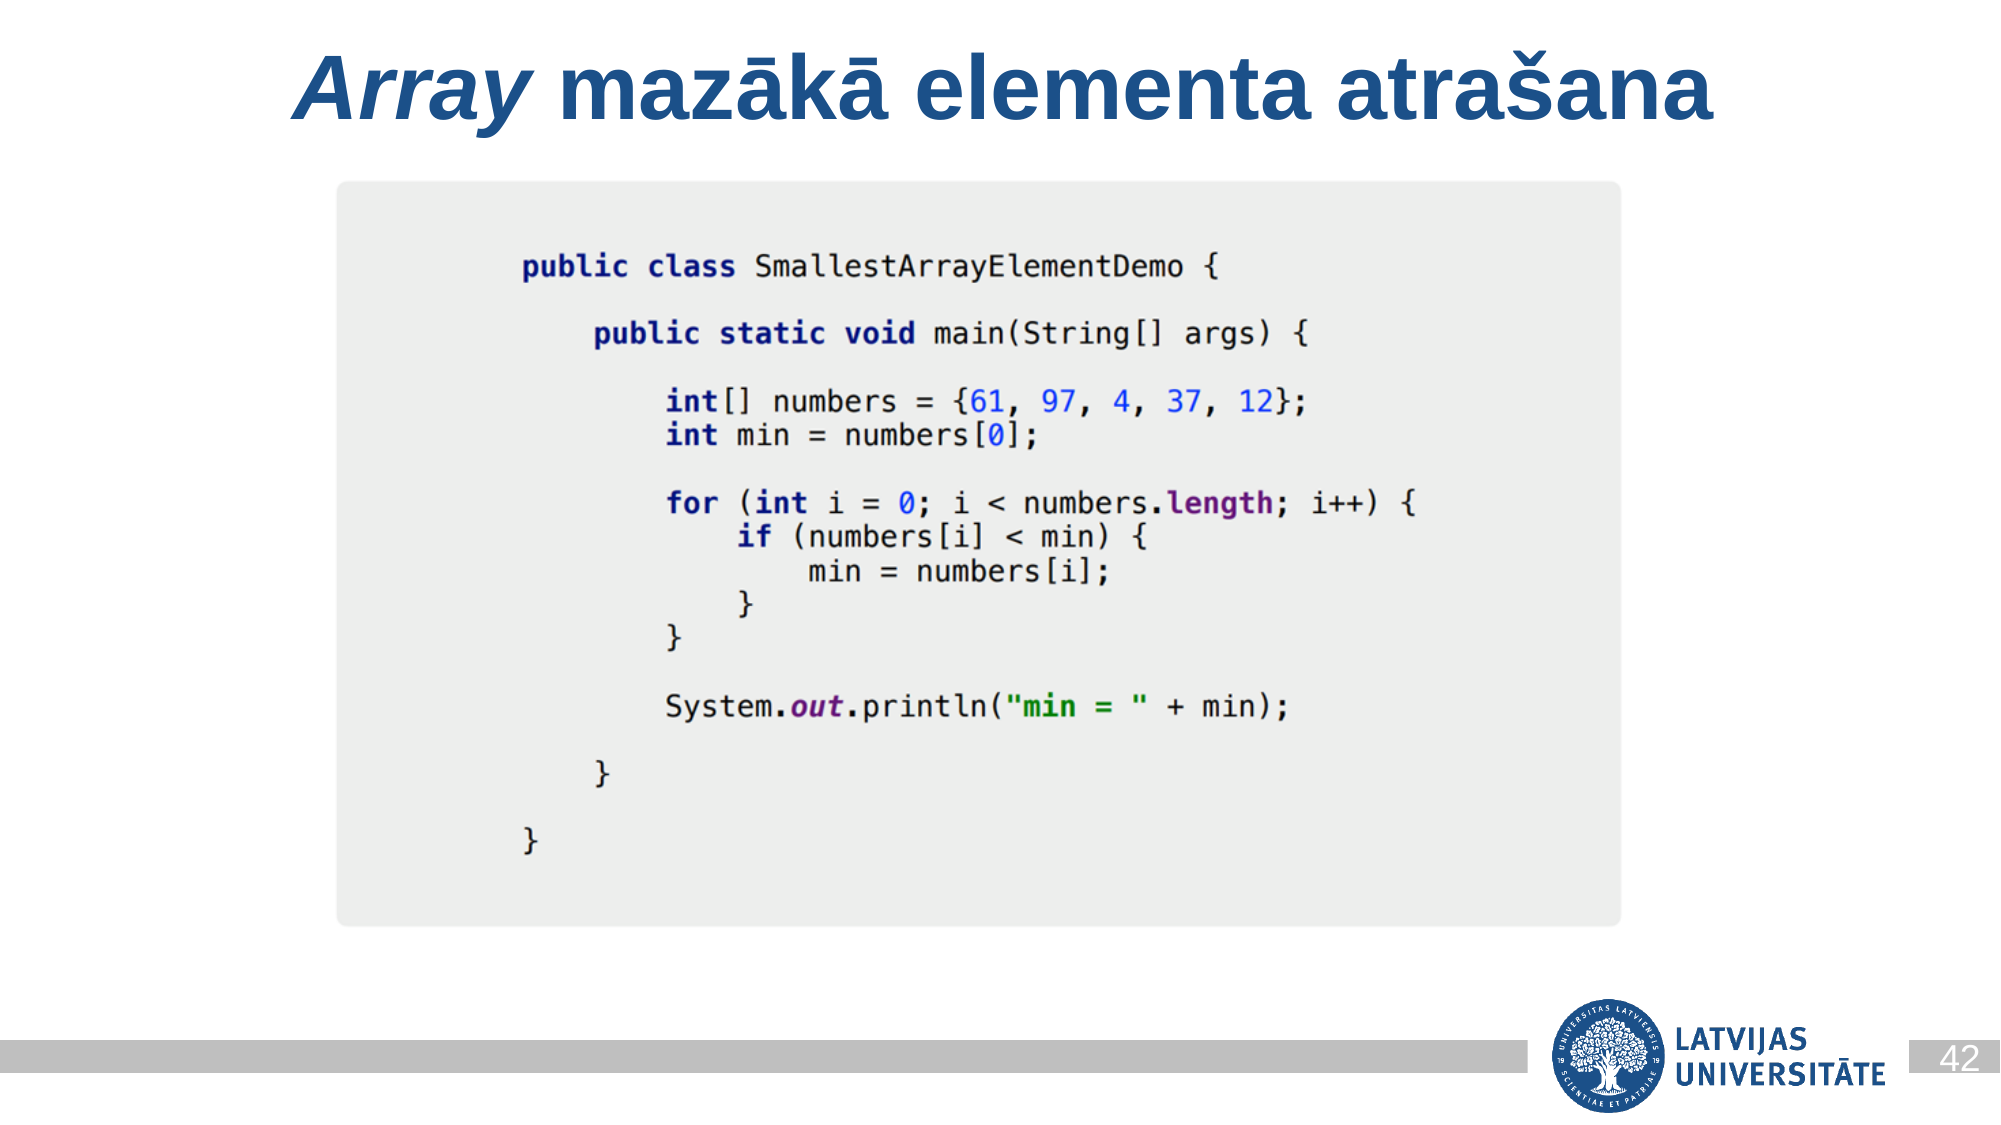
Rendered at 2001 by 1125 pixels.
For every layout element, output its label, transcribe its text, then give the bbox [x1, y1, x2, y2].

text_box Array mazākā elementa atrašana [68, 0, 1939, 181]
slide_number 42 [1910, 1026, 2000, 1081]
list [321, 167, 1678, 958]
picture [1552, 999, 1885, 1113]
